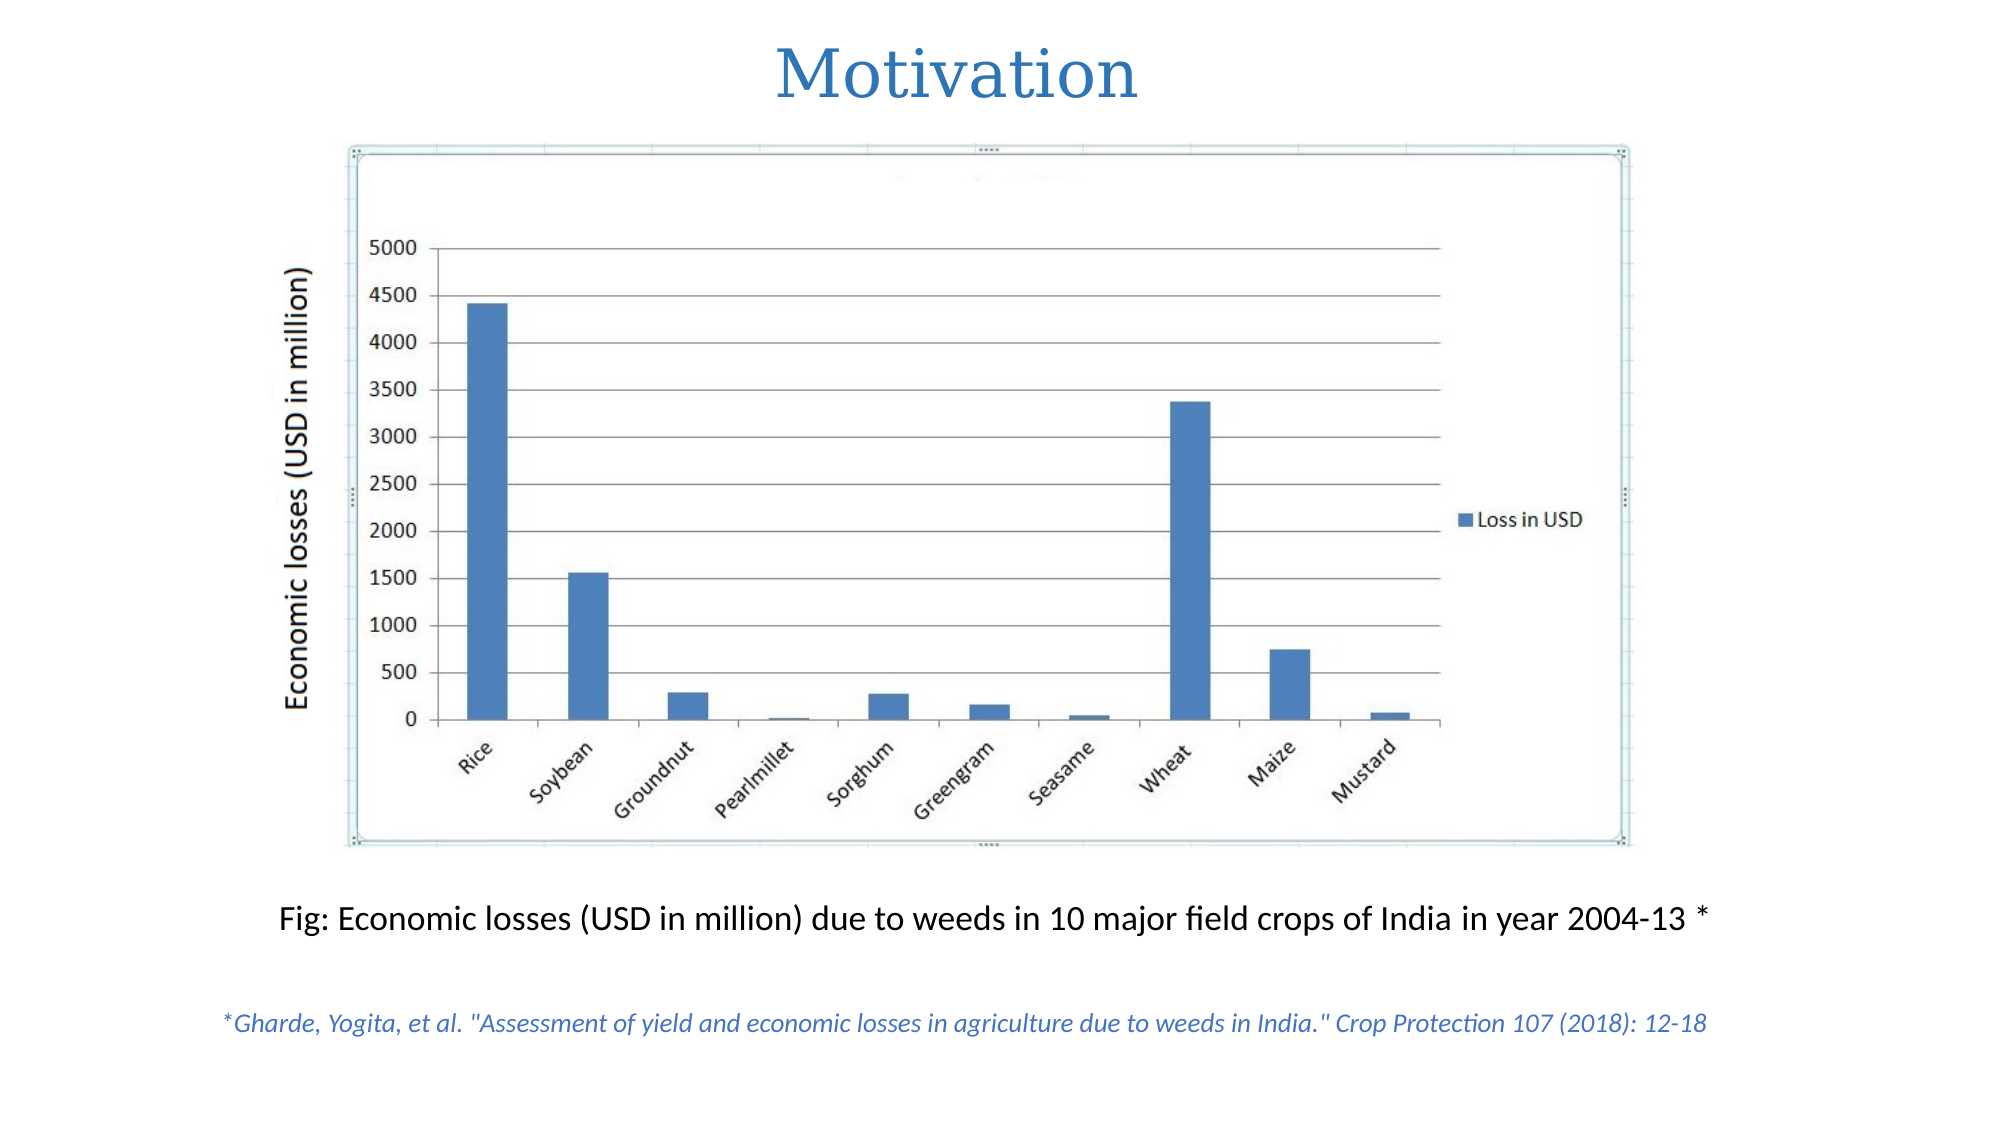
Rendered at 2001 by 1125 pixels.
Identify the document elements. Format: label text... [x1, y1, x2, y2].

text_box *Gharde, Yogita, et al. "Assessment of yield and economic losses in agriculture due to weeds in India." Crop Protection 107 (2018): 12-18 [205, 997, 1741, 1045]
title Motivation [436, 26, 1479, 119]
picture [264, 119, 1651, 869]
text_box Fig: Economic losses (USD in million) due to weeds in 10 major field crops of India in year 2004-13 * [264, 887, 1807, 945]
